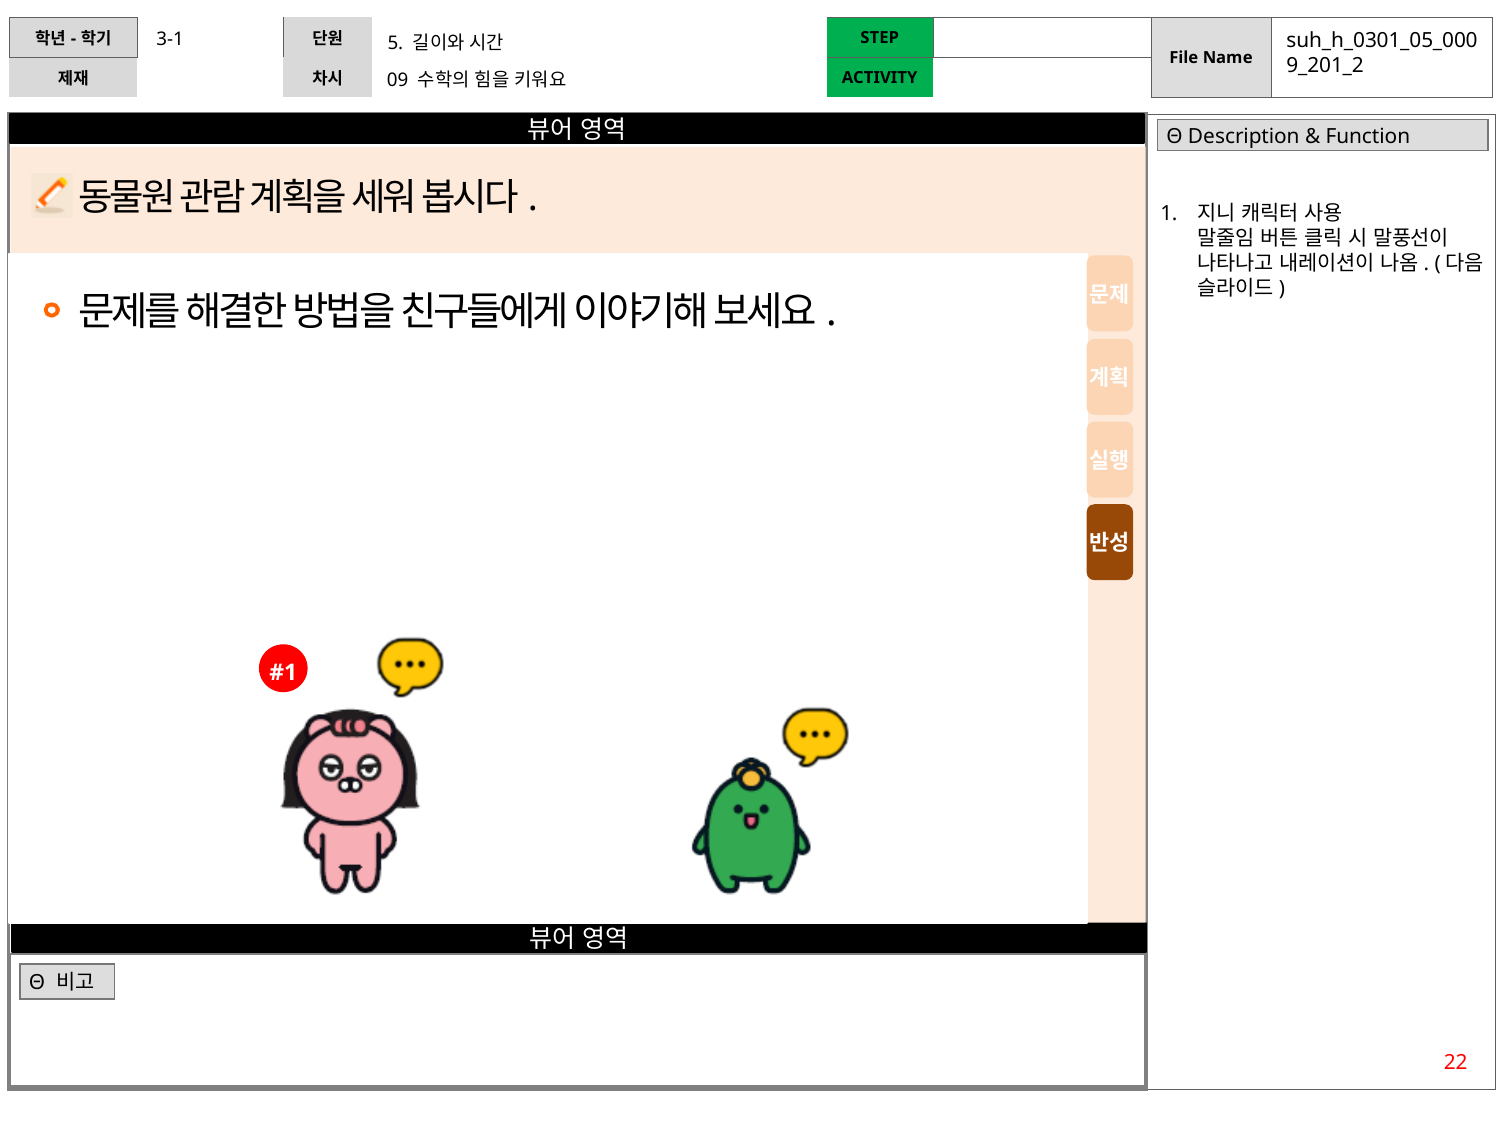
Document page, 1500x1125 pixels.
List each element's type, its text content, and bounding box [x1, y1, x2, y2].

picture [31, 173, 73, 218]
text_box suh_h_0301_05_0009_201_2 [1271, 18, 1500, 84]
text_box #1 [256, 642, 310, 695]
text_box 문제를 해결한 방법을 친구들에게 이야기해 보세요. [63, 278, 1072, 342]
text_box 5. 길이와 시간 [372, 23, 828, 48]
text_box [9, 145, 1148, 925]
text_box [7, 252, 1089, 925]
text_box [1086, 255, 1134, 581]
text_box 동물원 관람 계획을 세워 봅시다. [63, 165, 1150, 225]
text_box 3-1 [141, 18, 284, 55]
picture [40, 299, 61, 321]
text_box 09 수학의 힘을 키워요 [372, 60, 821, 96]
picture [265, 636, 445, 902]
picture [683, 706, 851, 902]
table_header Θ Description & Function [1158, 120, 1487, 150]
text_box 지니 캐릭터 사용 말줄임 버튼 클릭 시 말풍선이 나타나고 내레이션이 나옴. (다음 슬라이드) [1145, 160, 1500, 363]
